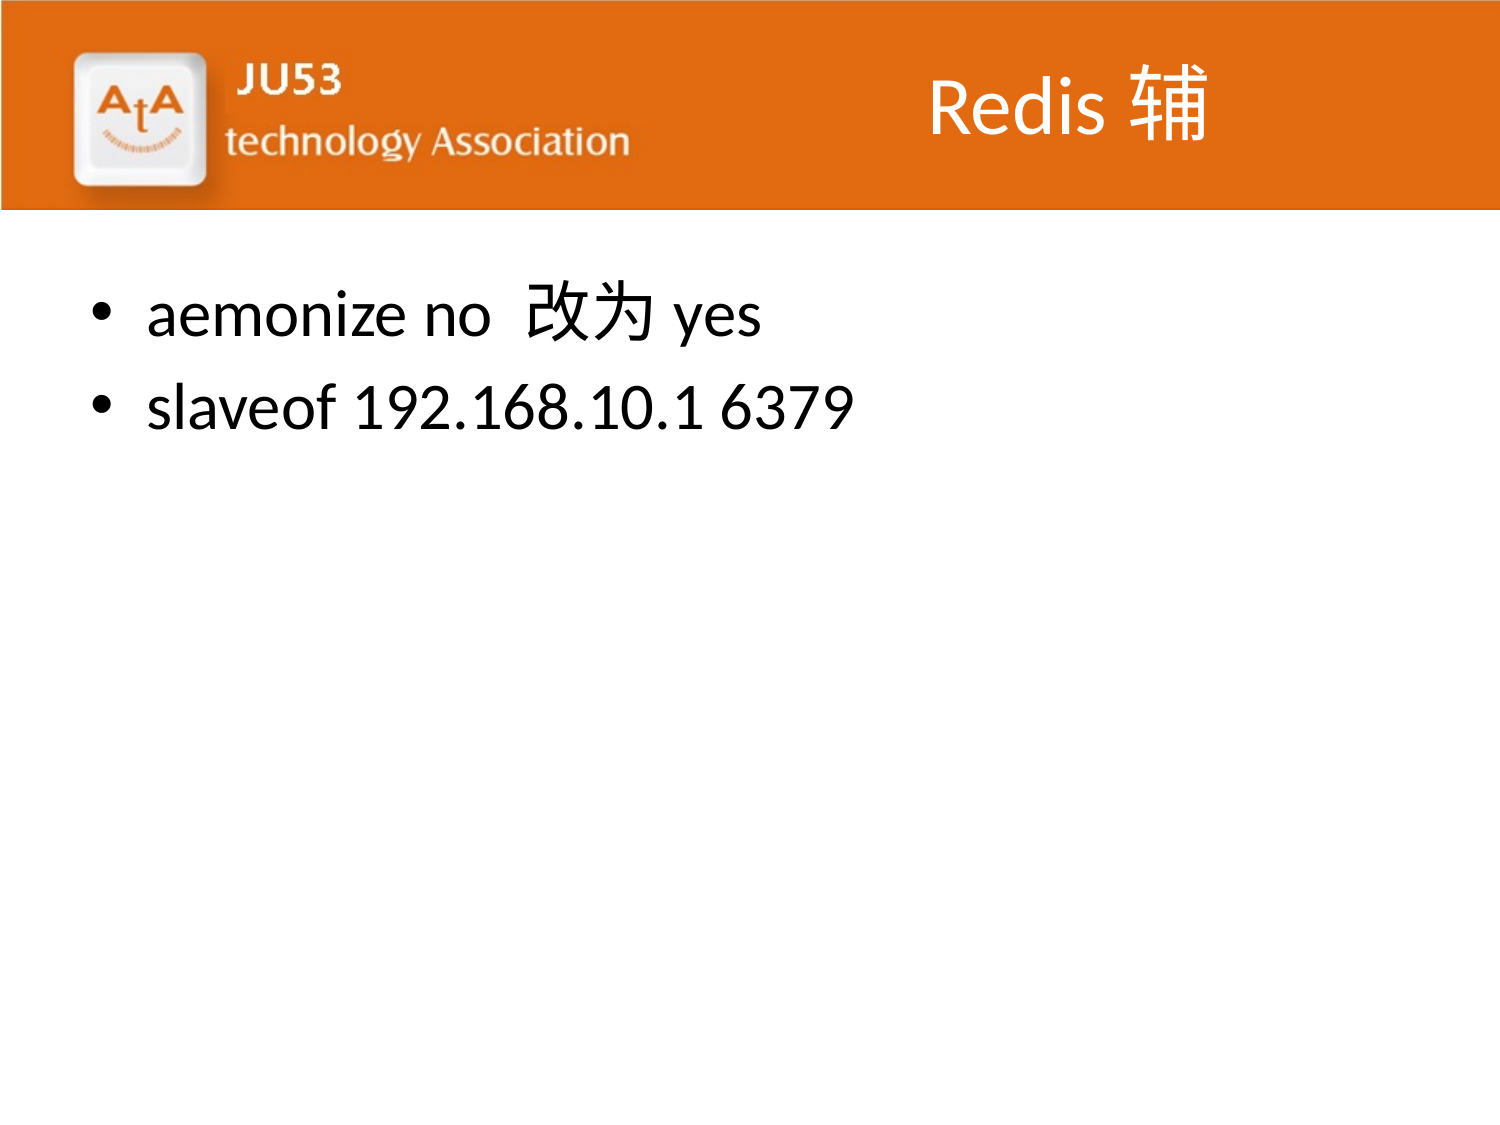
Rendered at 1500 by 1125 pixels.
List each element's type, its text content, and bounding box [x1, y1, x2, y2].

title Redis辅 [643, 7, 1495, 195]
list aemonize no 改为yes slaveof 192.168.10.1 6379 [75, 262, 1425, 1005]
picture [0, 0, 1500, 210]
